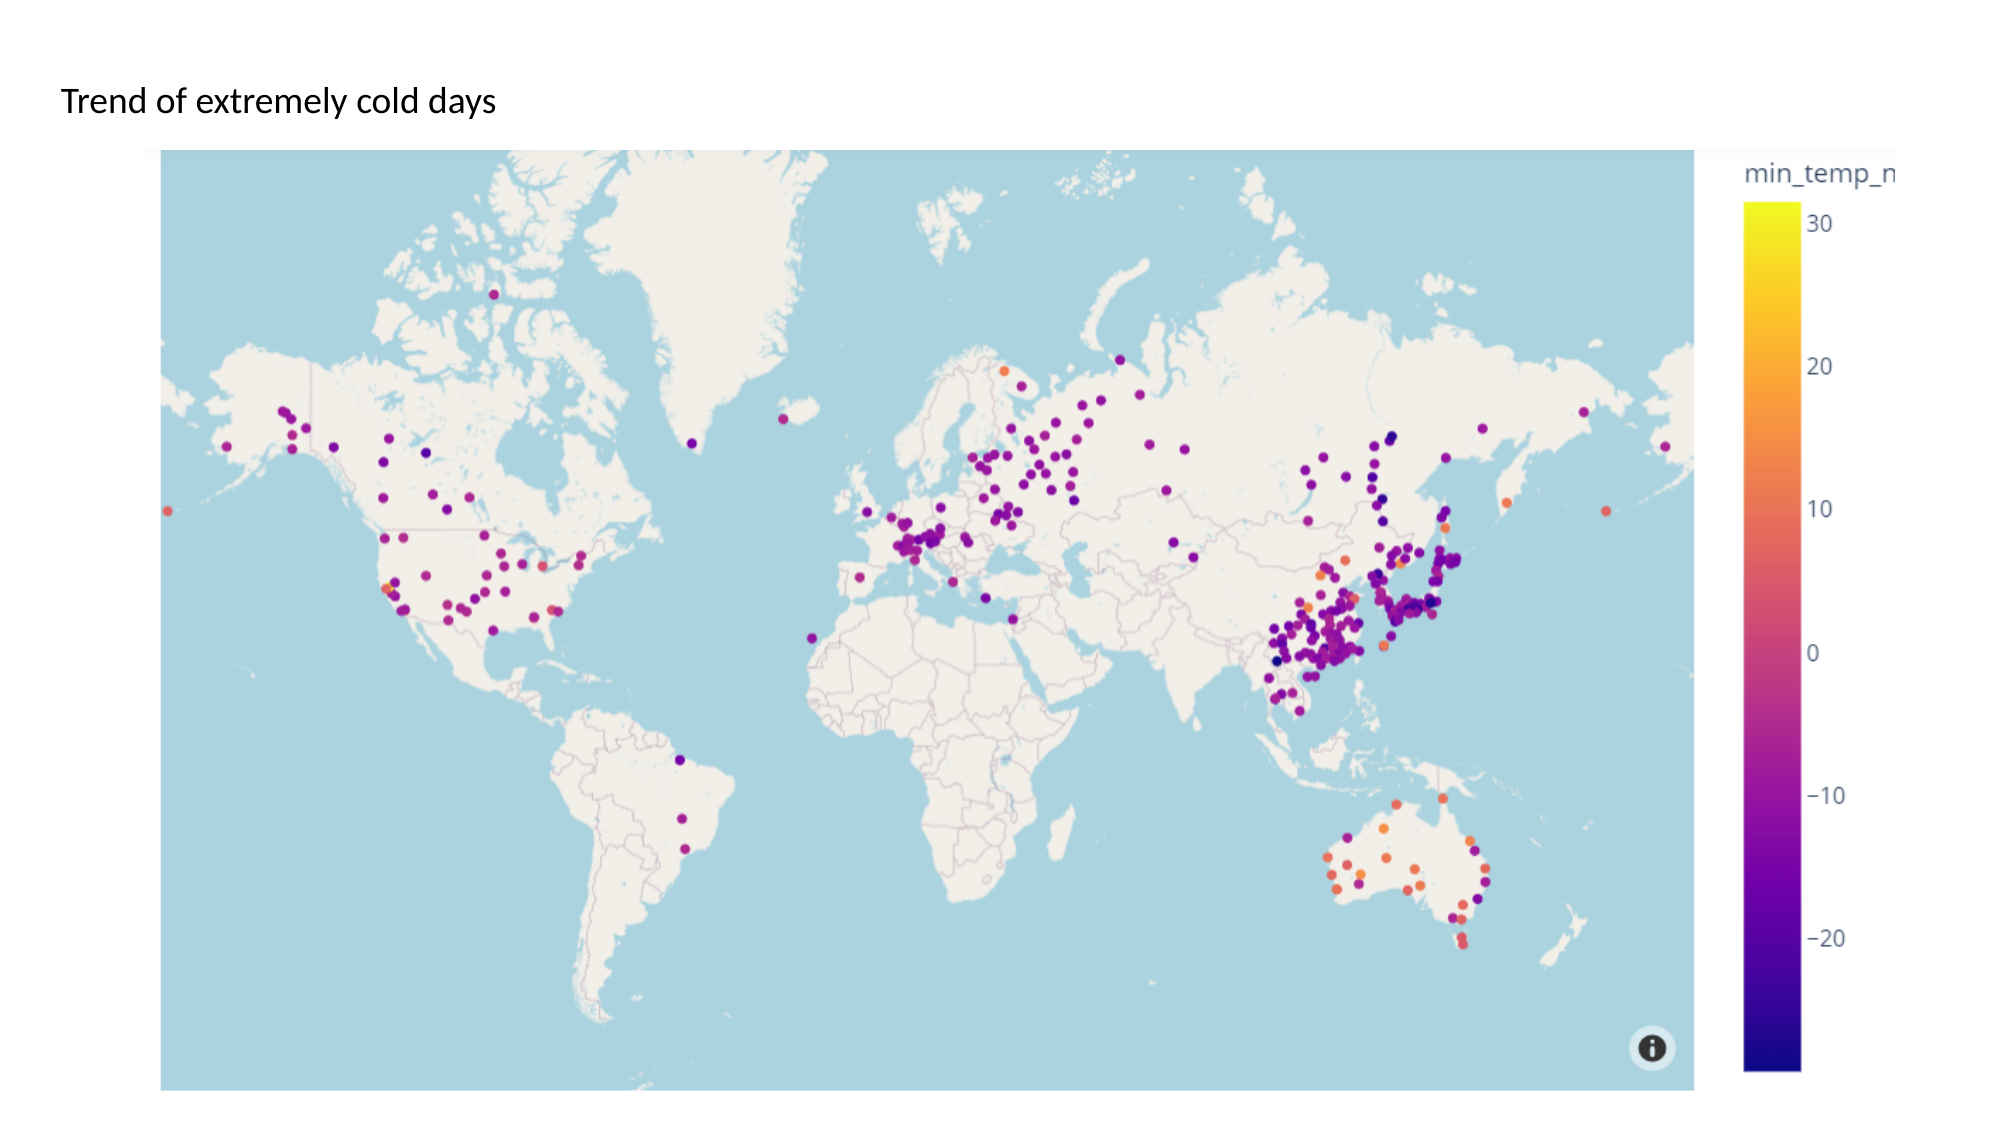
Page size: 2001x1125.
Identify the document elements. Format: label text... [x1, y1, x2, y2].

text_box Trend of extremely cold days [46, 68, 512, 128]
picture [144, 149, 1895, 1105]
